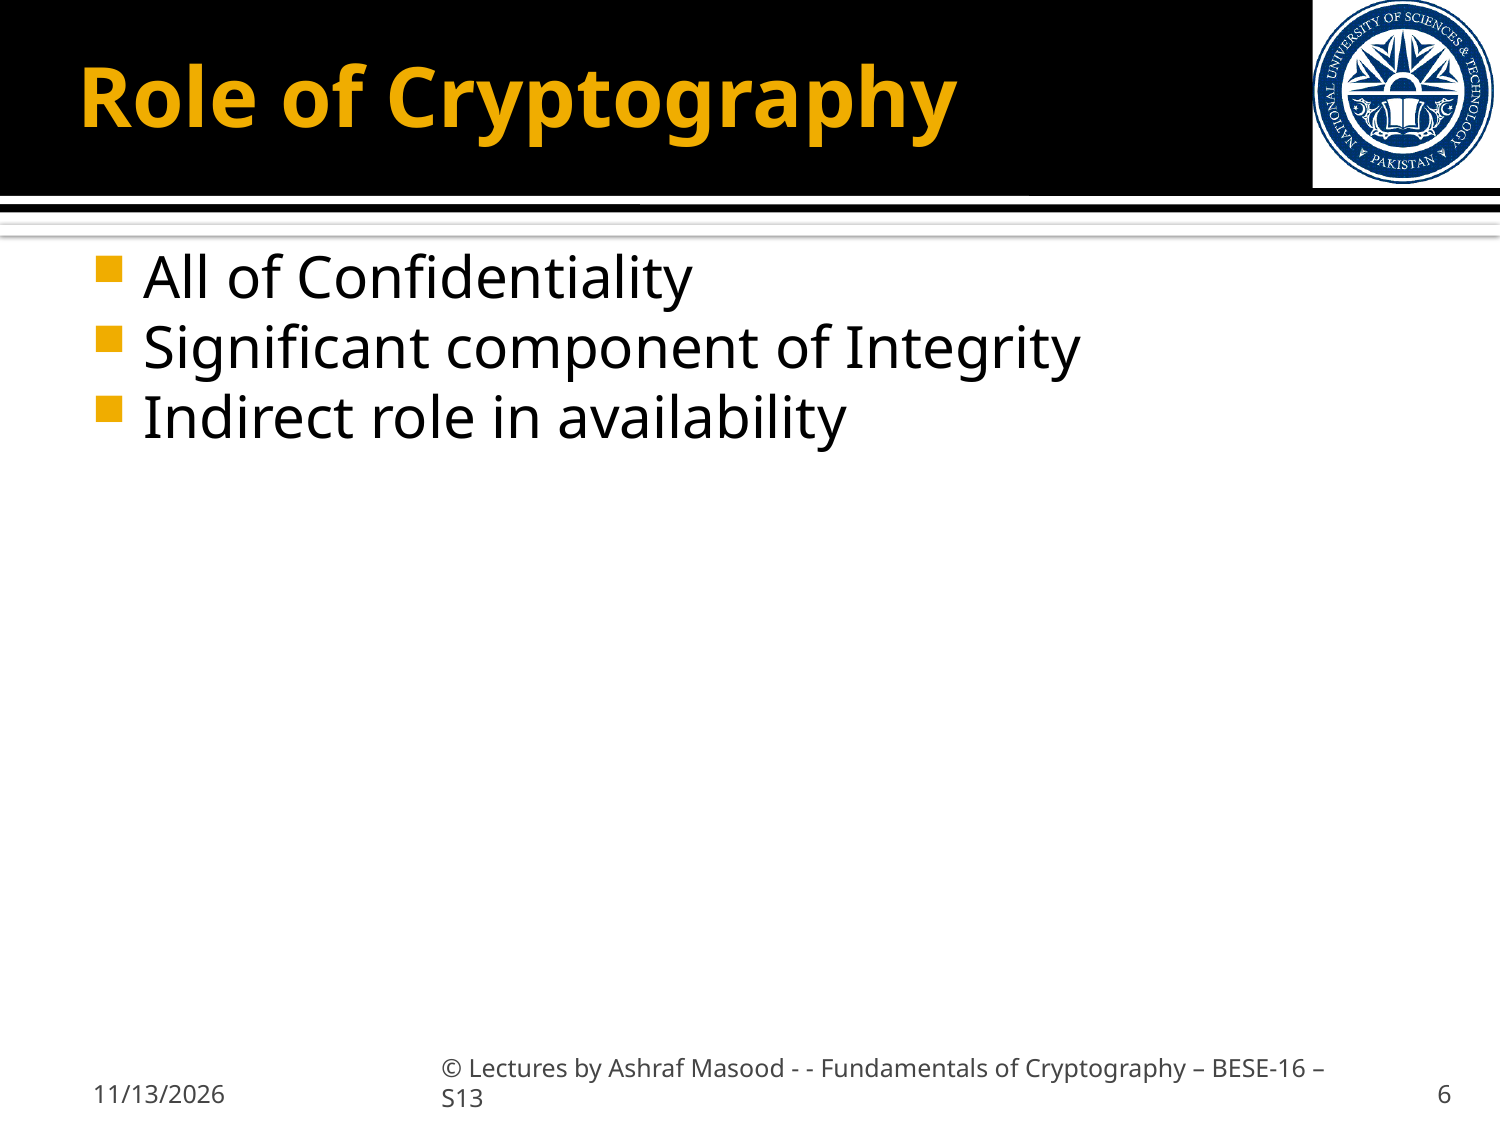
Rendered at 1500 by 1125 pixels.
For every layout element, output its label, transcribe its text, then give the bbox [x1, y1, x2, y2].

list All of Confidentiality Significant component of Integrity Indirect role in availability [62, 224, 1463, 1063]
picture [1312, 0, 1500, 188]
title Role of Cryptography [62, 12, 1300, 175]
footer © Lectures by Ashraf Masood - - Fundamentals of Cryptography – BESE-16 –S13 [433, 1067, 1338, 1113]
slide_number 6 [1345, 1067, 1467, 1113]
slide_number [75, 1067, 425, 1113]
